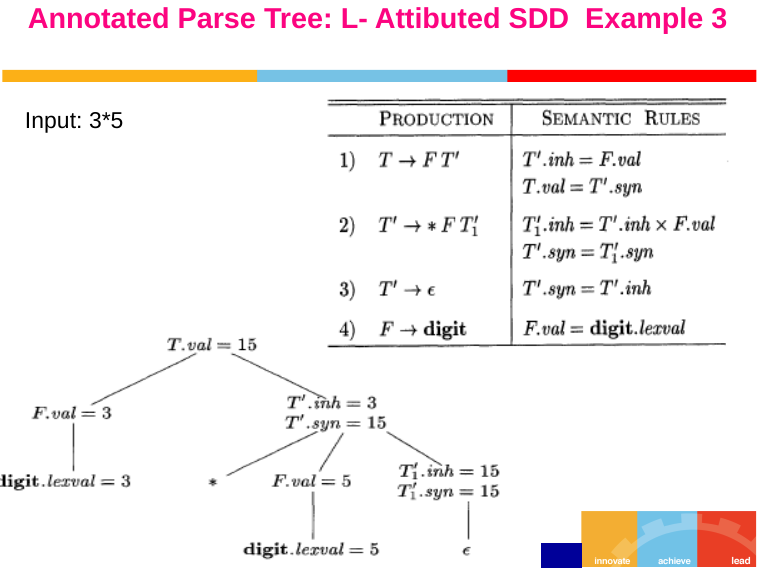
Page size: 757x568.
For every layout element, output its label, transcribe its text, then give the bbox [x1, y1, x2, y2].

picture [0, 88, 746, 568]
text_box Input: 3*5 [10, 71, 139, 141]
title Annotated Parse Tree: L- Attibuted SDD Example 3 [10, 0, 746, 47]
picture [581, 511, 757, 567]
